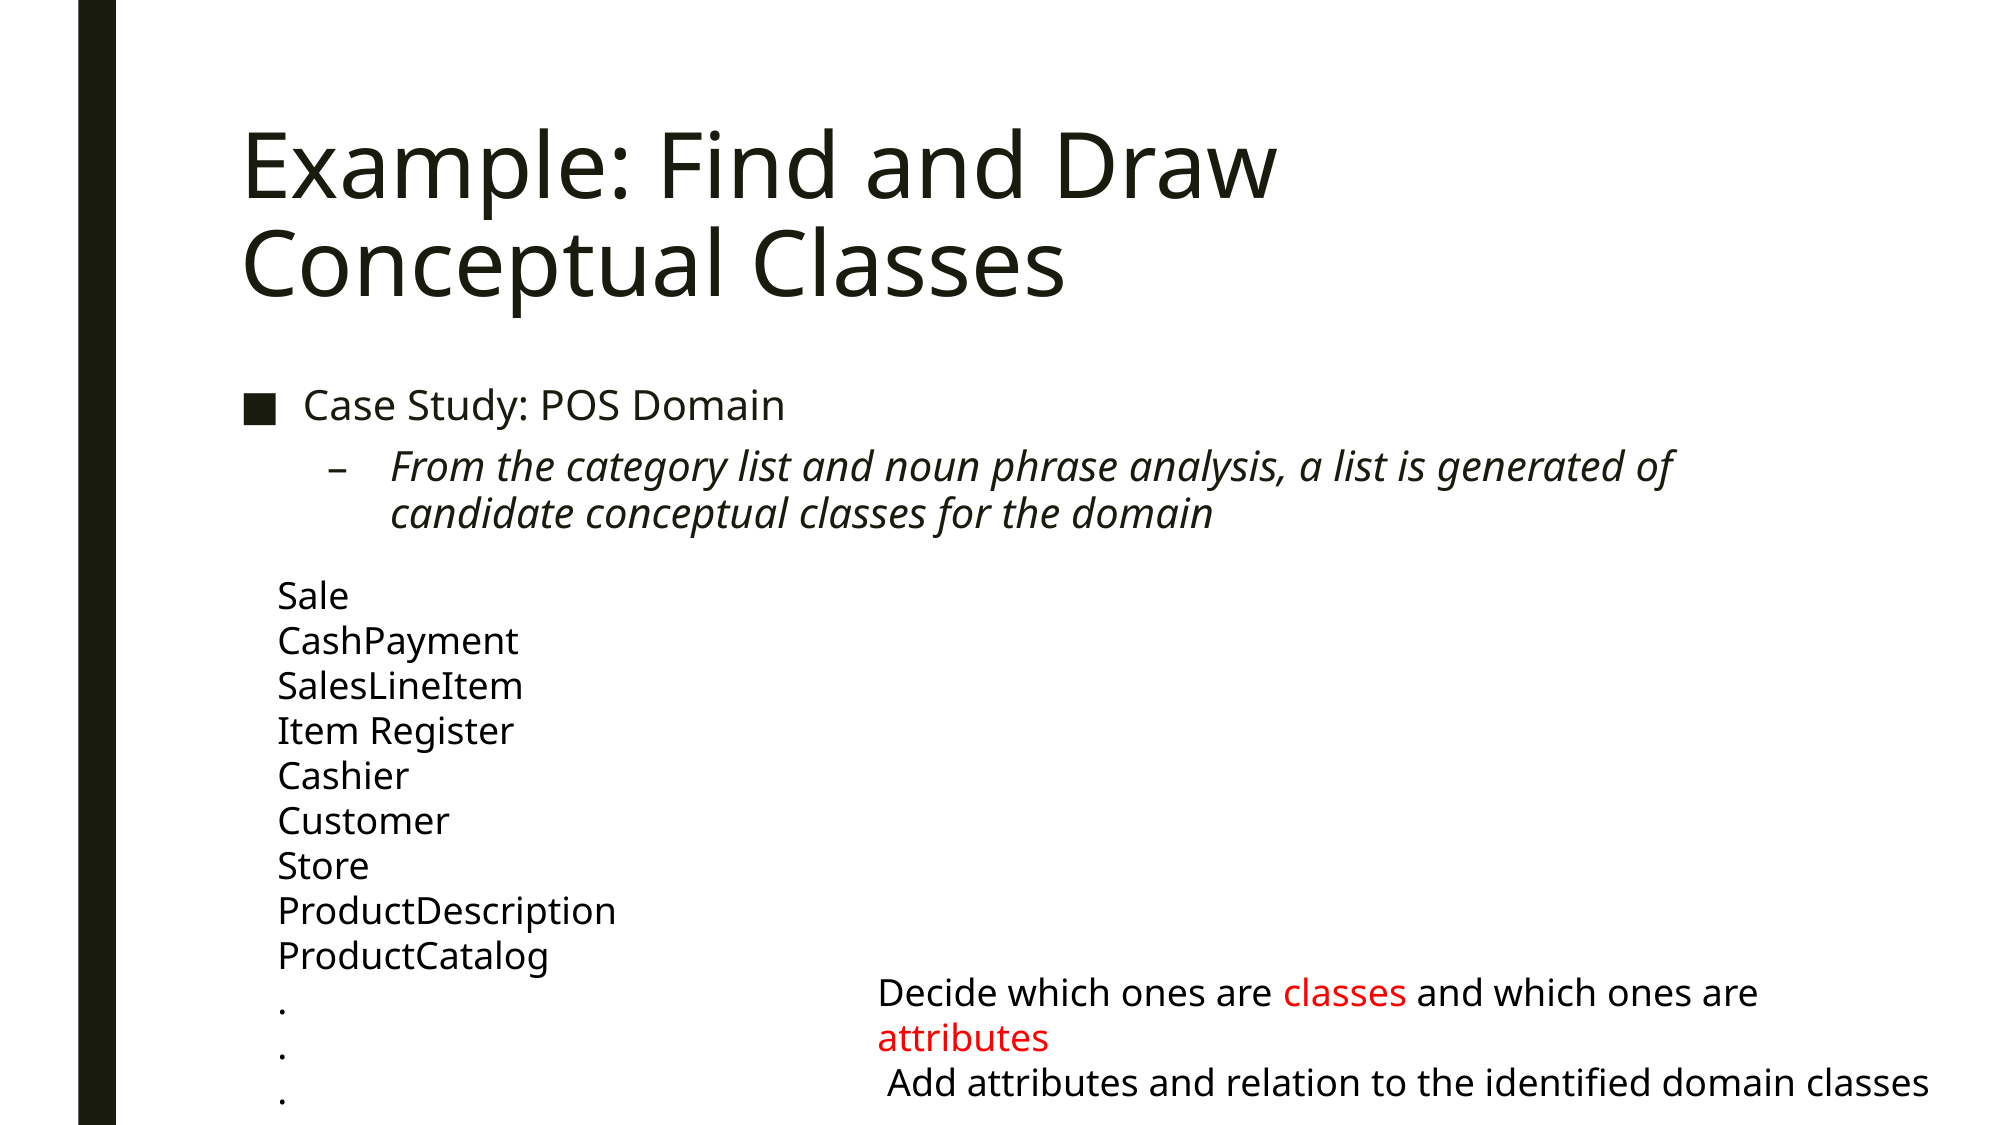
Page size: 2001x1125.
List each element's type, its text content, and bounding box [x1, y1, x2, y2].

text_box Sale CashPayment SalesLineItem Item Register Cashier Customer Store ProductDescription ProductCatalog . . . [262, 564, 1263, 1120]
list Case Study: POS Domain From the category list and noun phrase analysis, a list is generated of candidate conceptual classes for the domain [225, 375, 1800, 963]
text_box Decide which ones are classes and which ones are attributes Add attributes and relation to the identified domain classes [862, 962, 1950, 1112]
title Example: Find and Draw Conceptual Classes [225, 112, 1800, 357]
